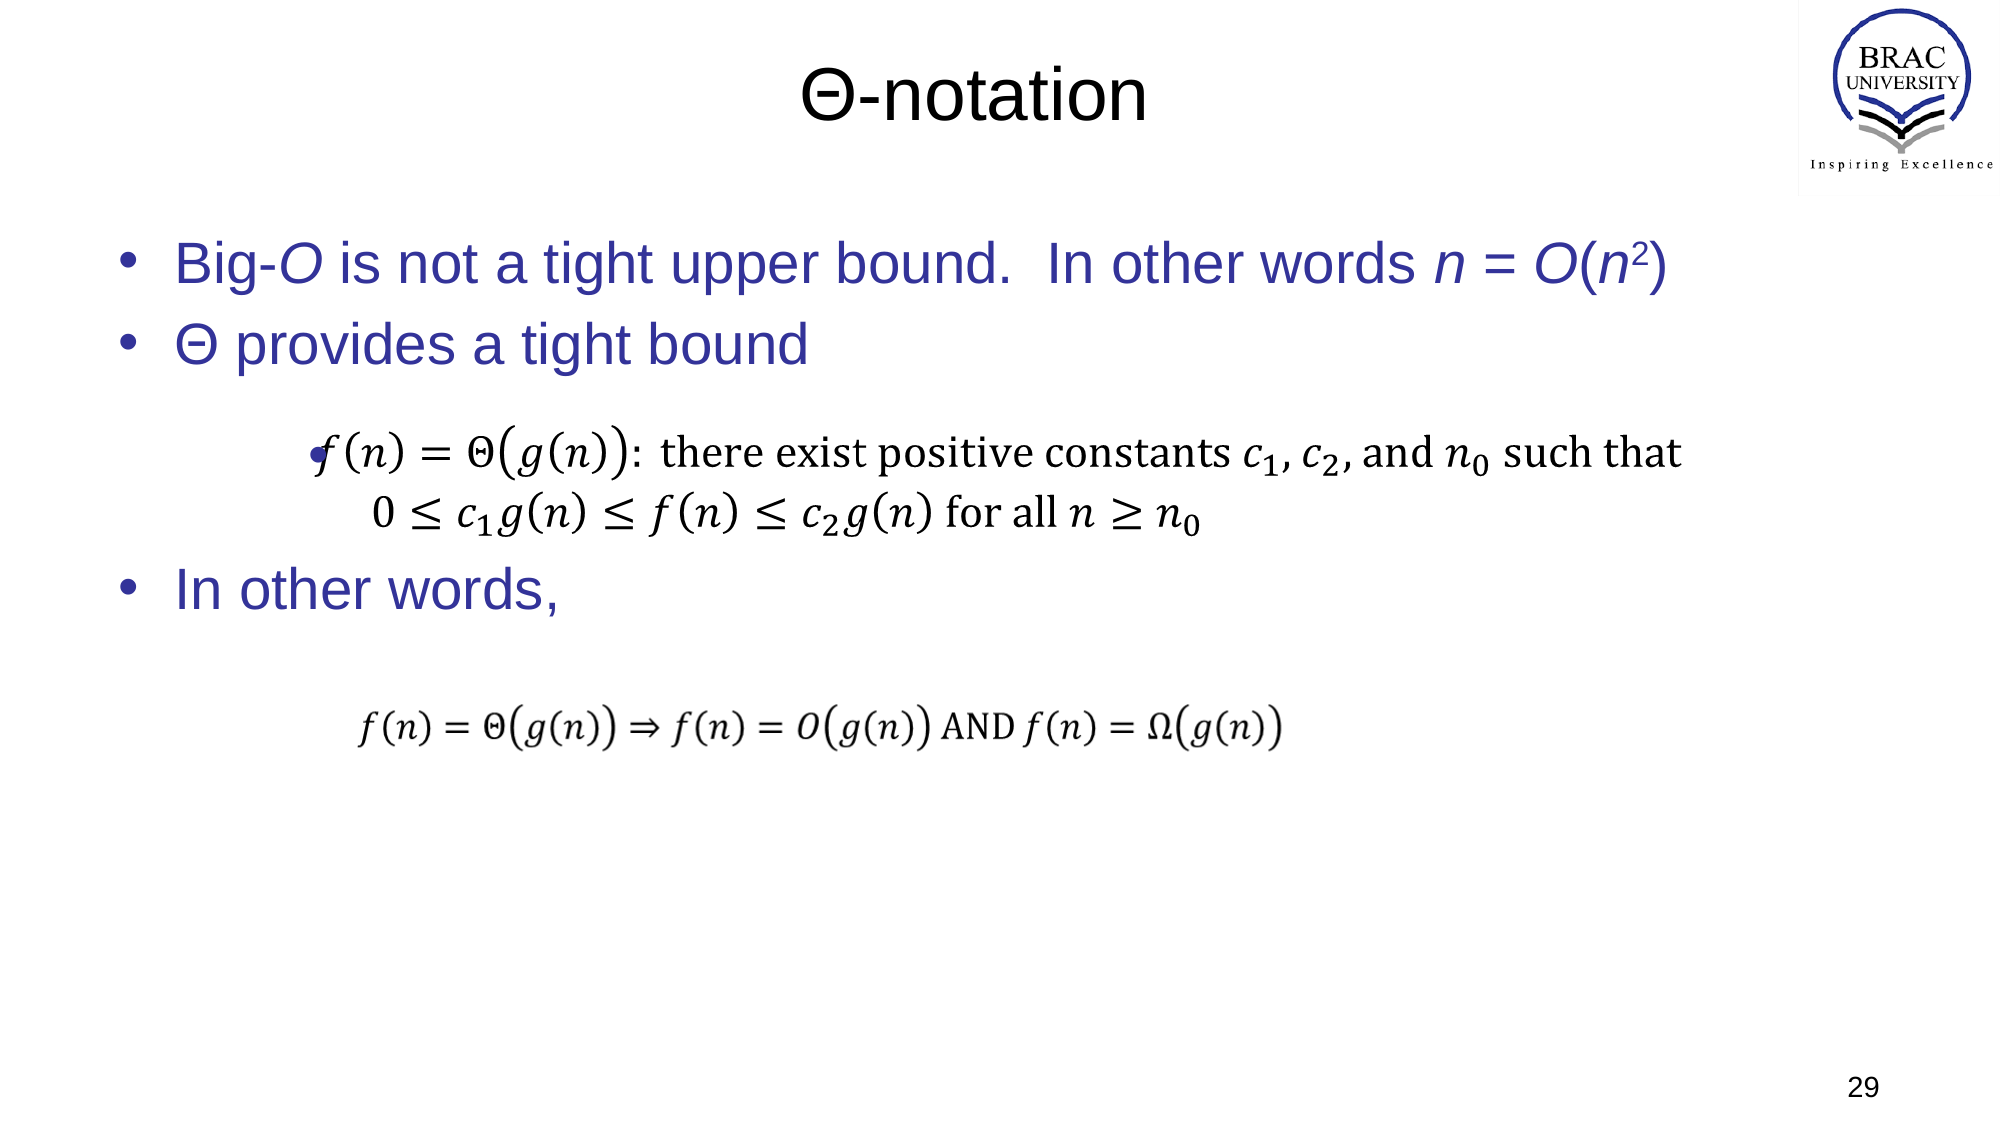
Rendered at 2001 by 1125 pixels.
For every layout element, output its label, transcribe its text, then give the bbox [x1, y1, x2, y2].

list [293, 412, 1707, 563]
picture [1798, 0, 2000, 196]
text_box [343, 692, 1657, 774]
list Big-O is not a tight upper bound. In other words n = O(n2) Θ provides a tight bound In other words, [103, 217, 1859, 1055]
title Θ-notation [74, 16, 1793, 166]
slide_number ‹#› [1727, 1061, 2000, 1109]
